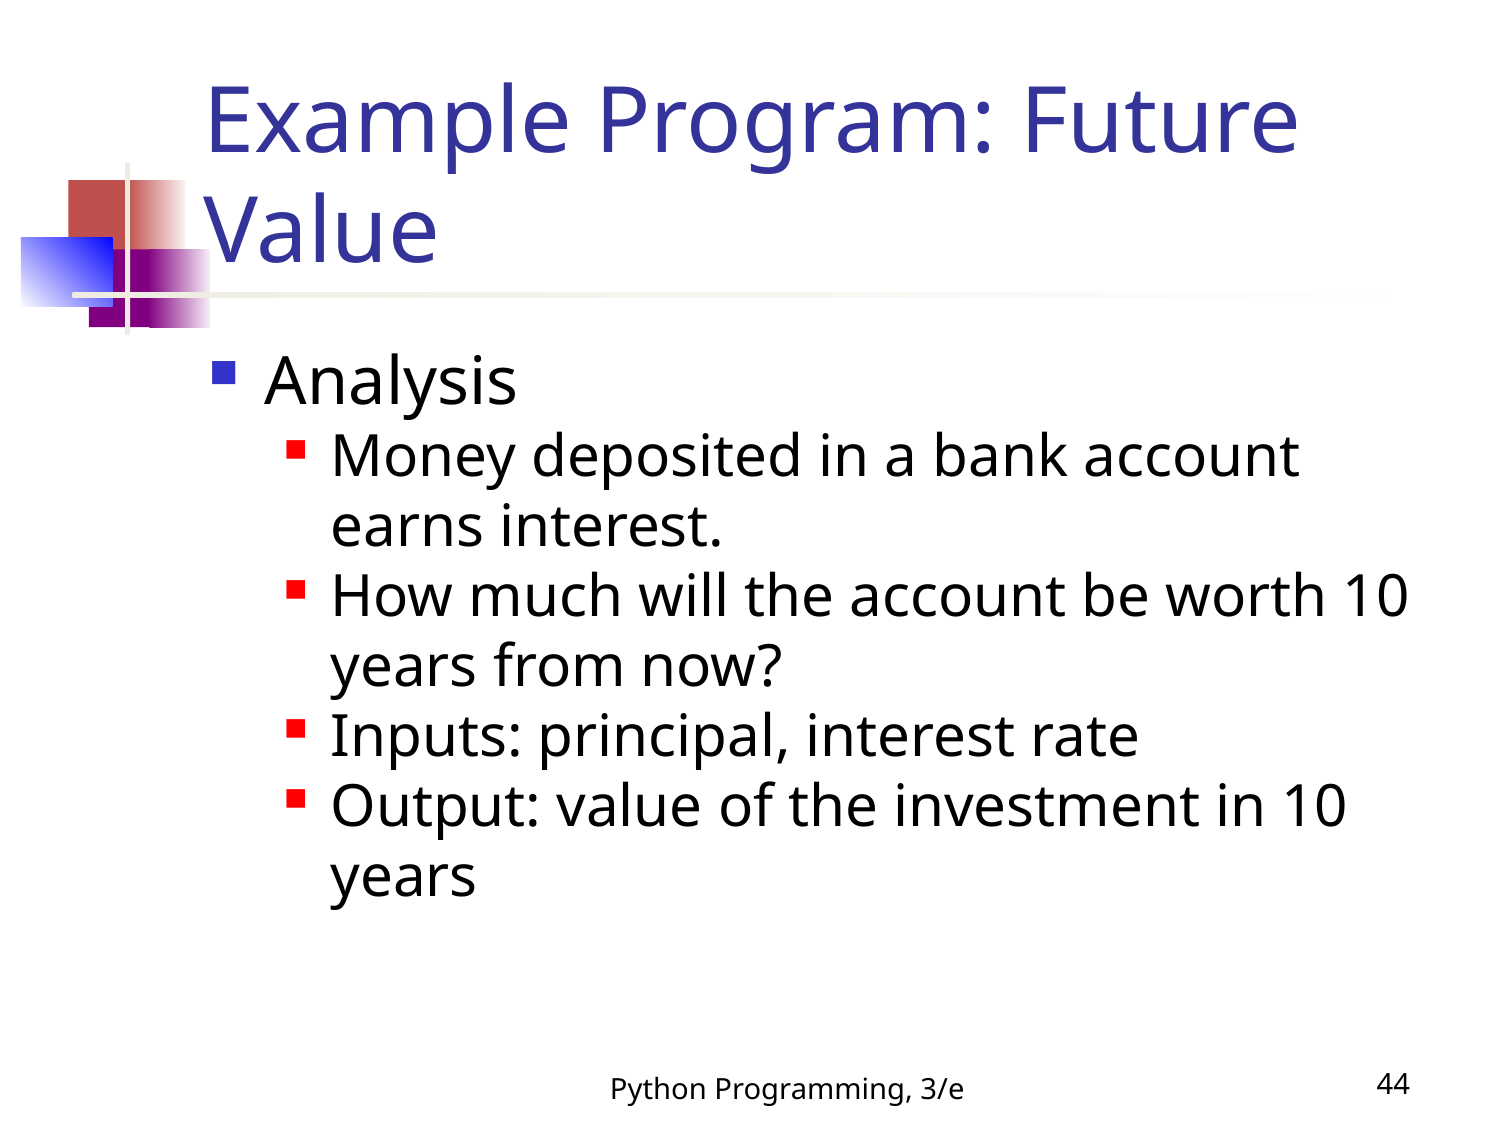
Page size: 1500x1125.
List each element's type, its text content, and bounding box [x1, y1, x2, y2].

text_box Example Program: Future Value [188, 101, 1467, 289]
text_box Python Programming, 3/e [549, 1037, 1025, 1113]
text_box 44 [1112, 1037, 1425, 1113]
text_box Analysis Money deposited in a bank account earns interest. How much will the account be worth 10 years from now? Inputs: principal, interest rate Output: value of the investment in 10 years [193, 331, 1469, 1006]
